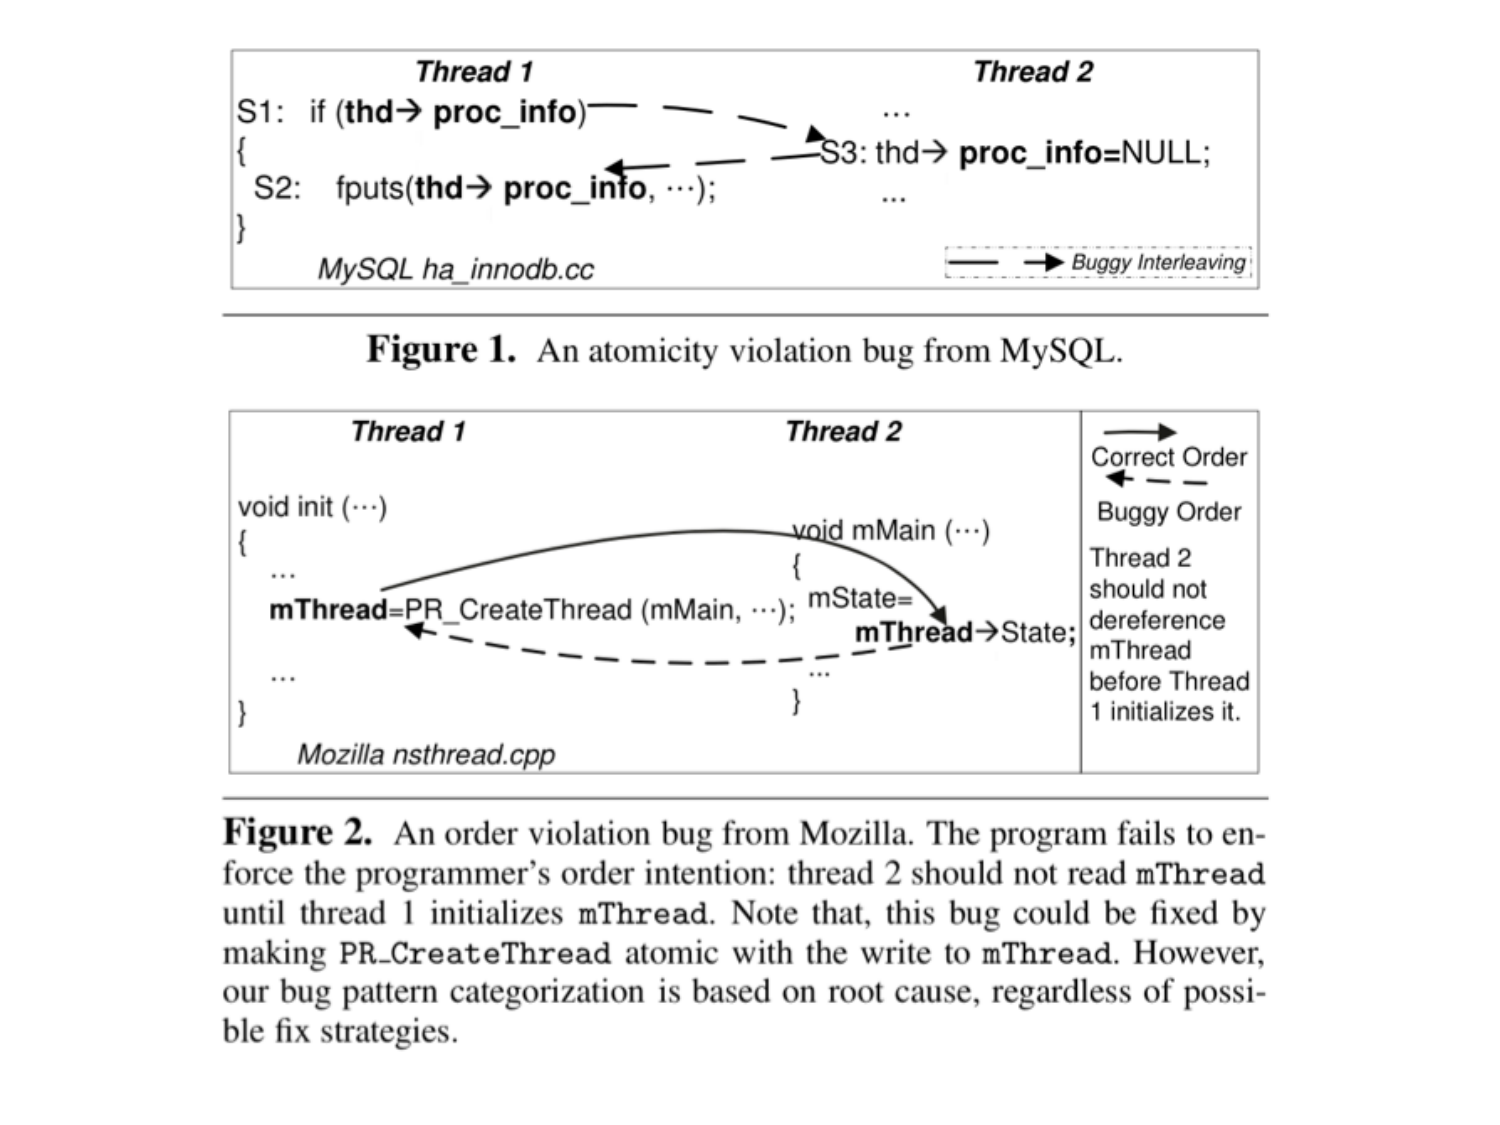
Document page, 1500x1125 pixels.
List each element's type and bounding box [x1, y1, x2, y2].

picture [216, 31, 1284, 1060]
